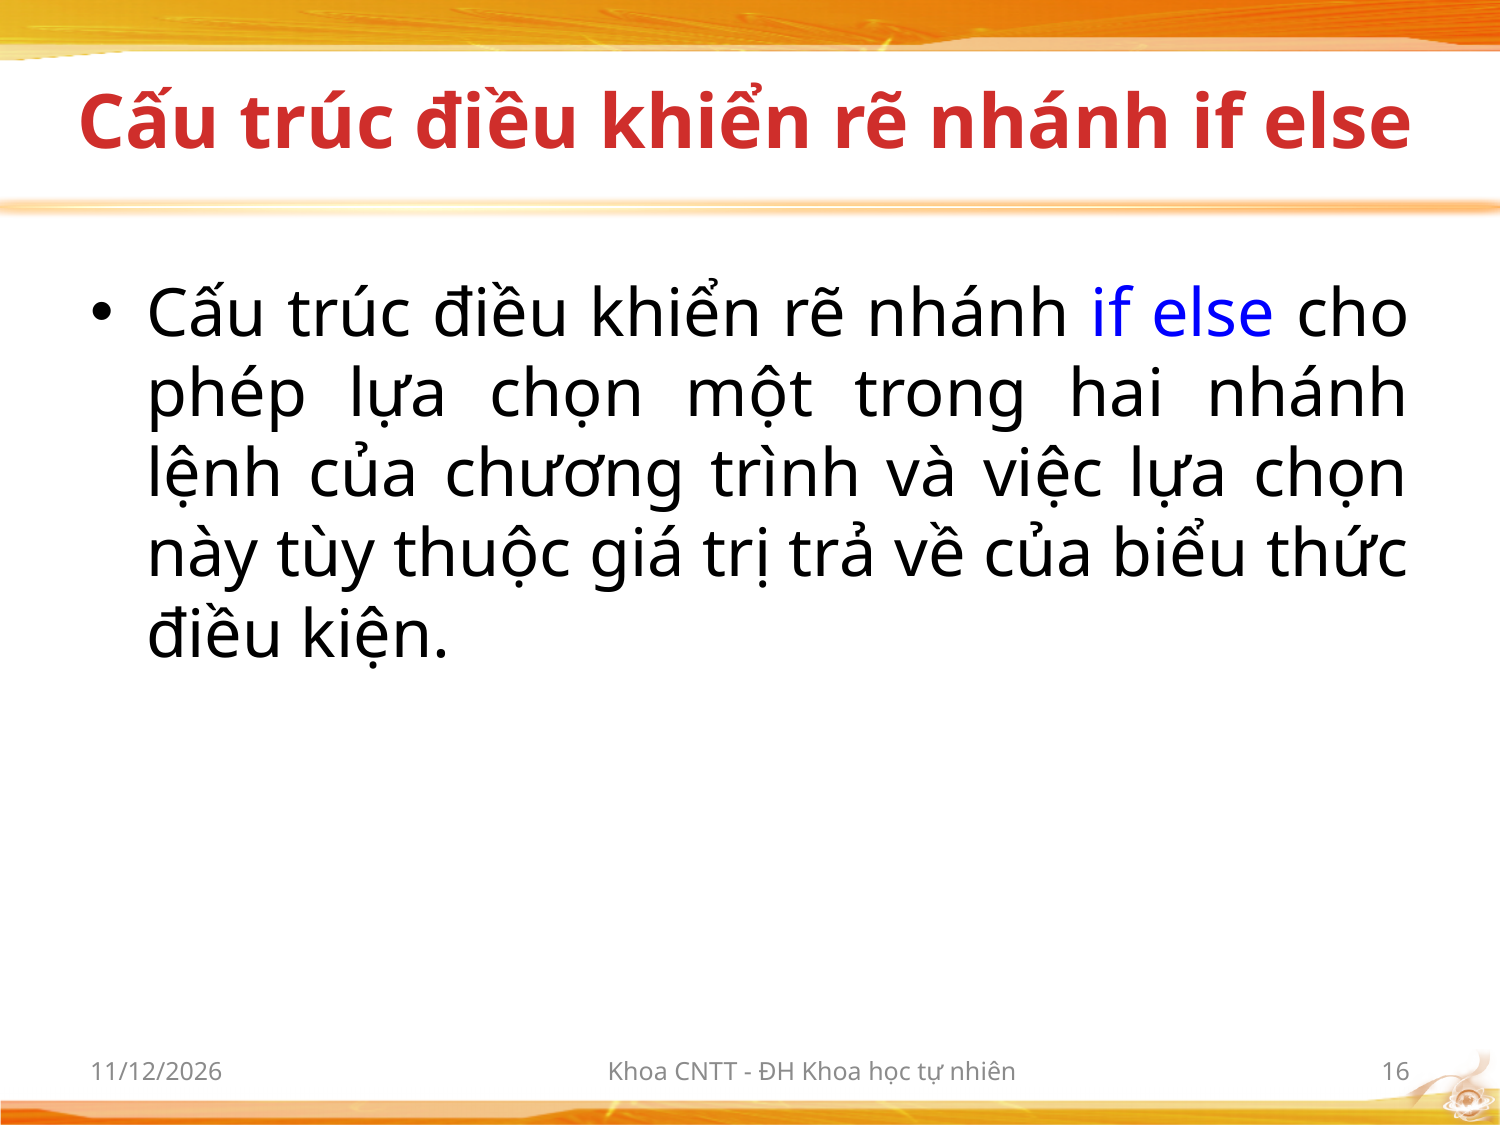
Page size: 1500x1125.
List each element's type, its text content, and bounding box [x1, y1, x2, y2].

footer Khoa CNTT - ĐH Khoa học tự nhiên [312, 1042, 1313, 1103]
slide_number 16 [1337, 1042, 1425, 1103]
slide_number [75, 1042, 238, 1103]
title Cấu trúc điều khiển rẽ nhánh if else [62, 24, 1475, 213]
picture [2, 1088, 1399, 1124]
list Cấu trúc điều khiển rẽ nhánh if else cho phép lựa chọn một trong hai nhánh lệnh của chương trình và việc lựa chọn này tùy thuộc giá trị trả về của biểu thức điều kiện. [75, 262, 1425, 1005]
picture [0, 0, 1500, 63]
